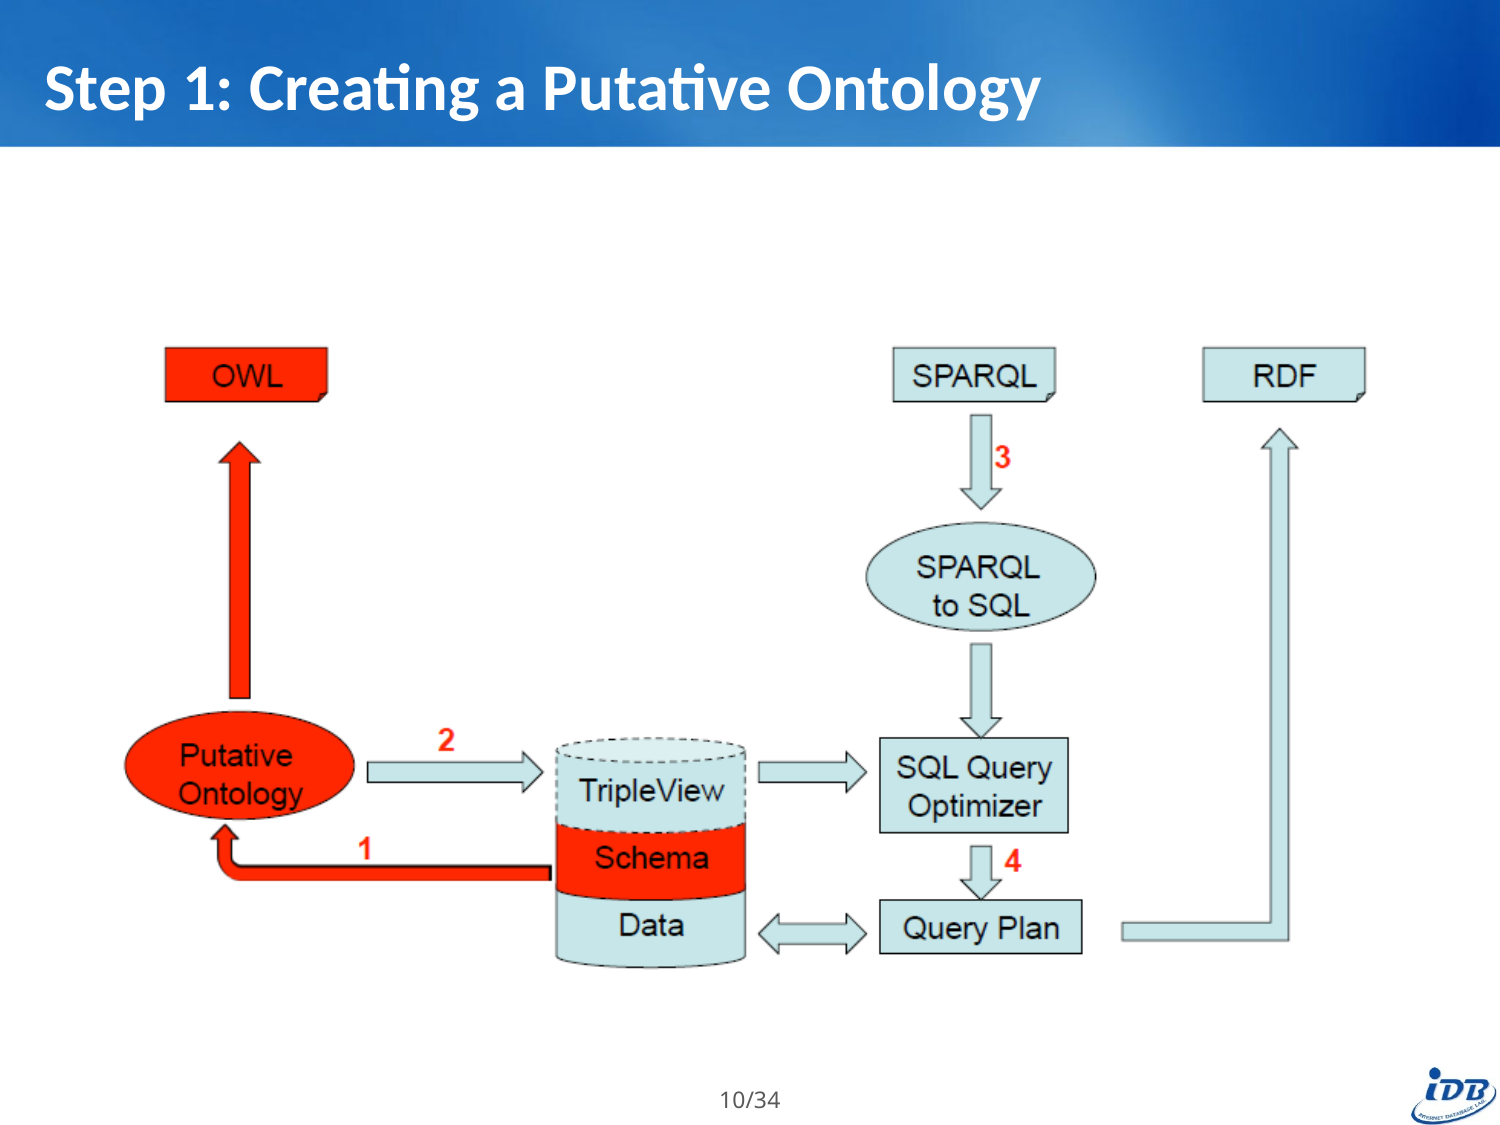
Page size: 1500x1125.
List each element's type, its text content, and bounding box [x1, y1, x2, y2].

picture [0, 0, 1500, 1125]
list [111, 337, 1370, 988]
title Step 1: Creating a Putative Ontology [29, 19, 1471, 149]
